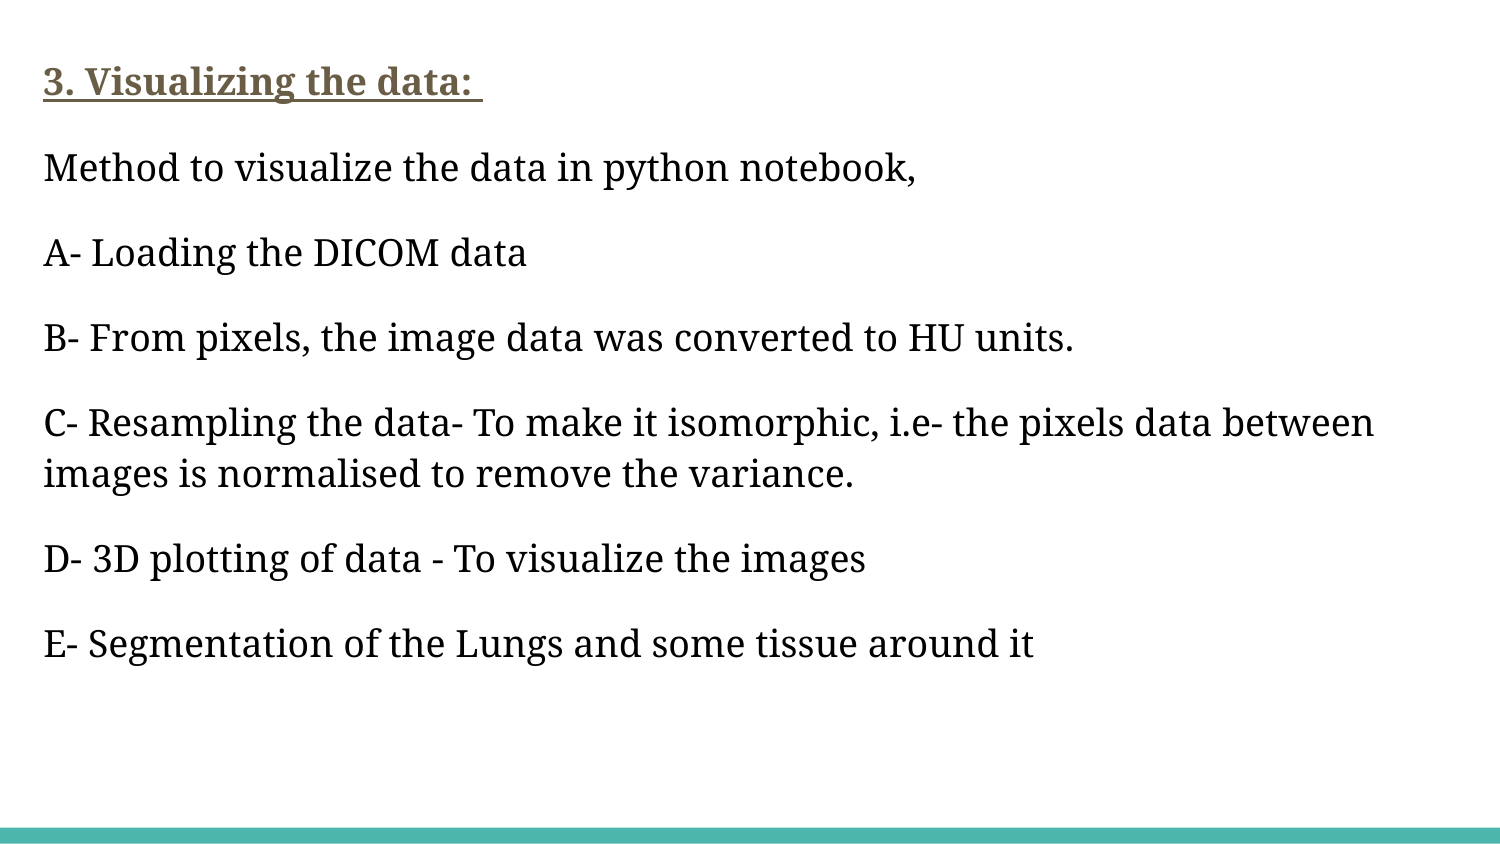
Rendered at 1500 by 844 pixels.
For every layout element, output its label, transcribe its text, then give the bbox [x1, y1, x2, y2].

list 3. Visualizing the data: Method to visualize the data in python notebook, A- Loading the DICOM data B- From pixels, the image data was converted to HU units. C- Resampling the data- To make it isomorphic, i.e- the pixels data between images is normalised to remove the variance. D- 3D plotting of data - To visualize the images E- Segmentation of the Lungs and some tissue around it [28, 36, 1427, 579]
